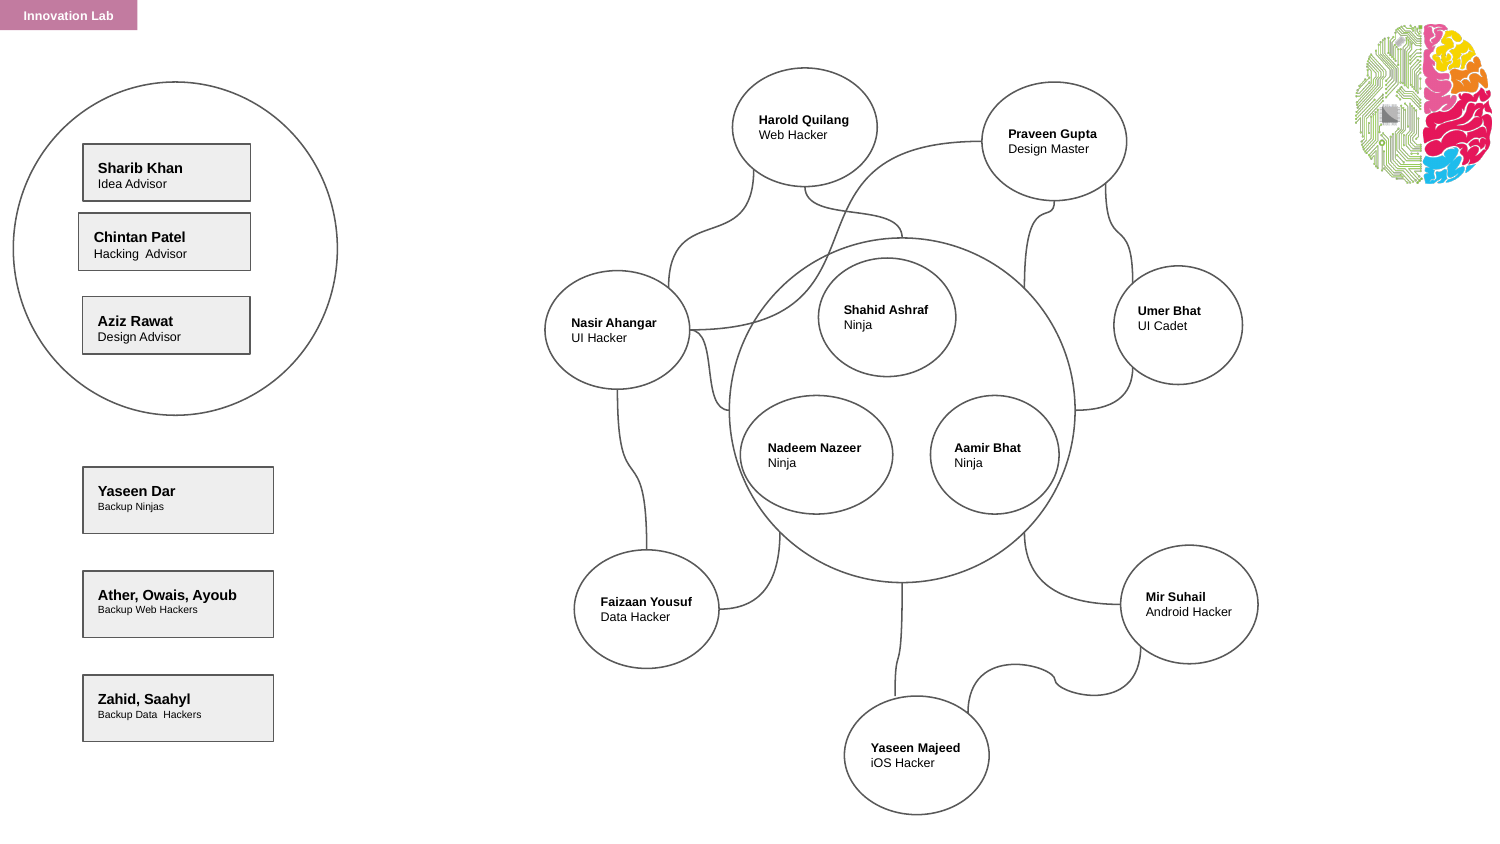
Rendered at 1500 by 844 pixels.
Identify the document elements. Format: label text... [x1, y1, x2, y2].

text_box [729, 260, 1076, 583]
text_box Faizaan Yousuf Data Hacker [574, 549, 720, 669]
text_box Innovation Lab [0, 0, 138, 31]
text_box Yaseen Majeed iOS Hacker [844, 696, 990, 815]
text_box Umer Bhat UI Cadet [1113, 265, 1243, 385]
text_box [710, 539, 789, 602]
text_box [841, 635, 956, 644]
text_box Harold Quilang Web Hacker [732, 67, 878, 139]
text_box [1020, 593, 1089, 767]
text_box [1068, 219, 1170, 248]
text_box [1082, 359, 1126, 418]
text_box Aziz Rawat Design Advisor [82, 296, 251, 354]
text_box Praveen Gupta Design Master [981, 82, 1127, 201]
picture [1354, 24, 1493, 184]
text_box Nasir Ahangar UI Hacker [544, 270, 684, 390]
text_box Chintan Patel Hacking Advisor [78, 213, 251, 271]
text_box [651, 185, 771, 272]
text_box Zahid, Saahyl Backup Data Hackers [82, 675, 274, 742]
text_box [689, 141, 983, 331]
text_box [689, 329, 730, 411]
text_box Yaseen Dar Backup Ninjas [82, 467, 274, 534]
text_box Ather, Owais, Ayoub Backup Web Hackers [82, 571, 274, 638]
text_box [551, 454, 713, 485]
text_box Mir Suhail Android Hacker [1120, 545, 1259, 664]
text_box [995, 229, 1084, 260]
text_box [1036, 519, 1109, 617]
text_box Sharib Khan Idea Advisor [82, 143, 251, 202]
text_box [13, 81, 338, 416]
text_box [827, 163, 880, 262]
